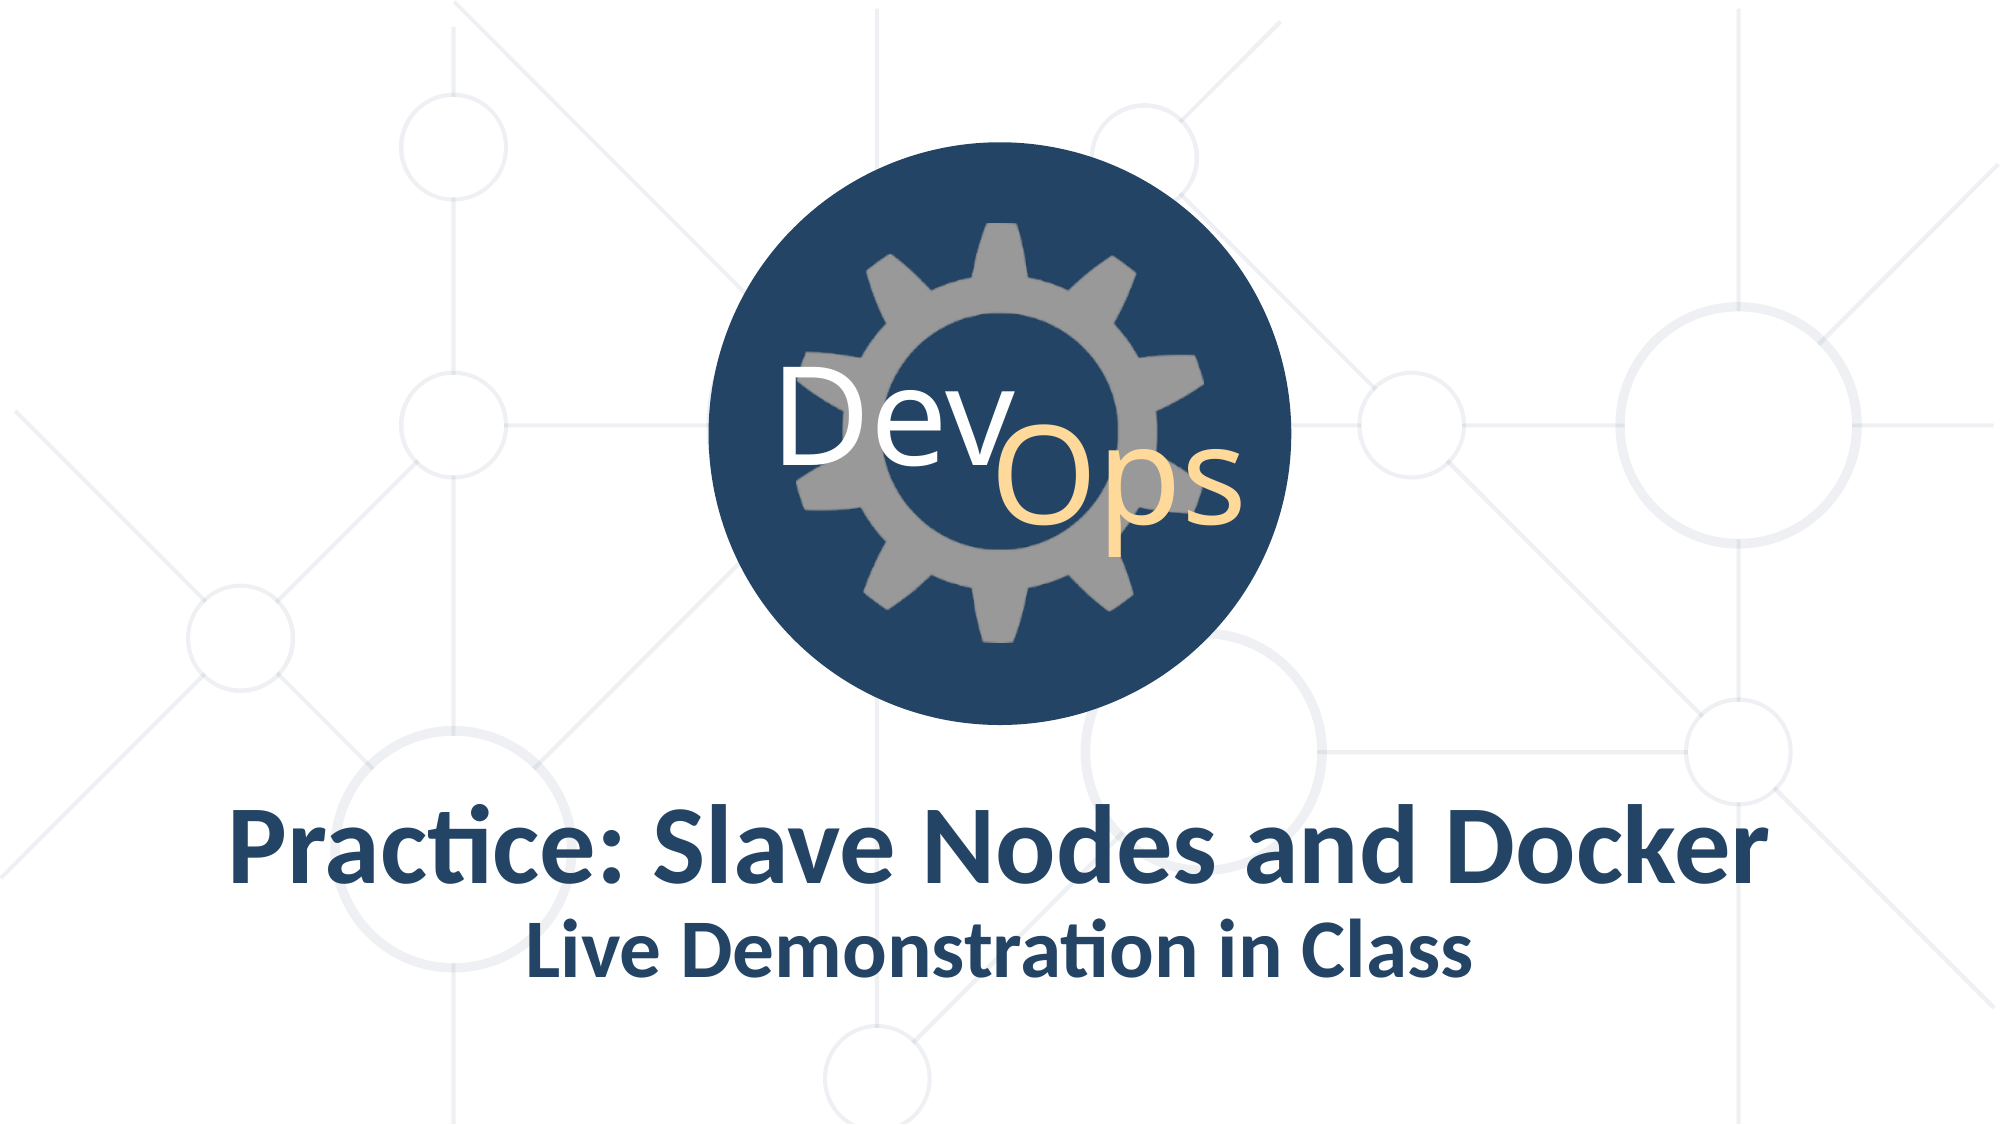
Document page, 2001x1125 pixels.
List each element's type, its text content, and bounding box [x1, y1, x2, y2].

list Practice: Slave Nodes and Docker [100, 771, 1900, 898]
list Live Demonstration in Class [100, 900, 1900, 983]
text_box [727, 223, 1290, 643]
